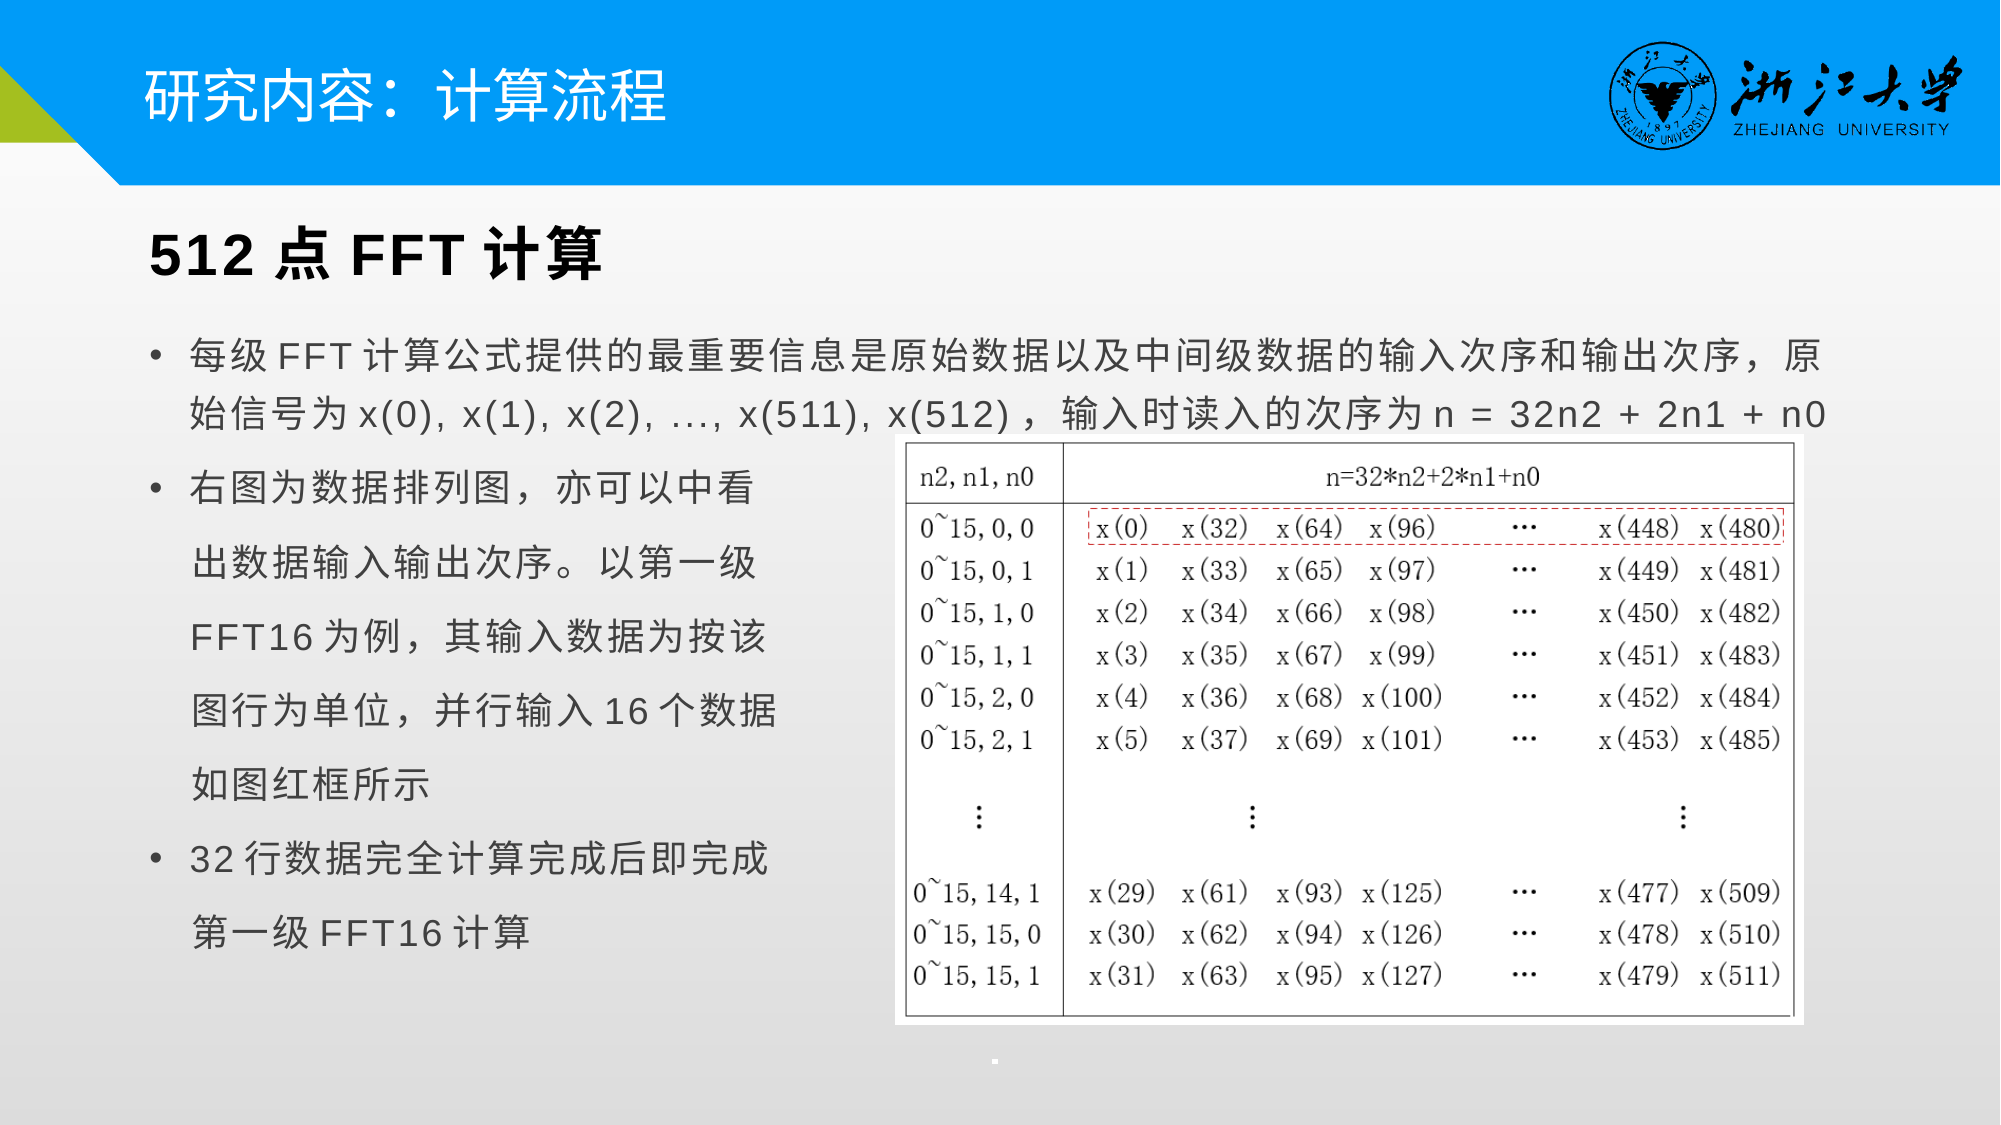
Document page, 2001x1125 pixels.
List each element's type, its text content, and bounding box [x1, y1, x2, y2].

picture [895, 434, 1804, 1025]
text_box 研究内容：计算流程 [135, 51, 676, 137]
title 512点FFT计算 [132, 143, 1858, 318]
text_box [0, 0, 2000, 186]
text_box [137, 59, 1863, 278]
picture [1603, 23, 1976, 160]
text_box [0, 67, 76, 143]
list 每级FFT计算公式提供的最重要信息是原始数据以及中间级数据的输入次序和输出次序，原始信号为x(0), x(1), x(2), ..., x(511), x(512)，输入时读入的次序为n = 32n2 + 2n1 + n0 右图为数据排列图，亦可以中看 出数据输入输出次序。以第一级 FFT16为例，其输入数据为按该 图行为单位，并行输入16个数据 如图红框所示 32行数据完全计算完成后即完成 第一级FFT16计算 [132, 318, 1858, 1125]
